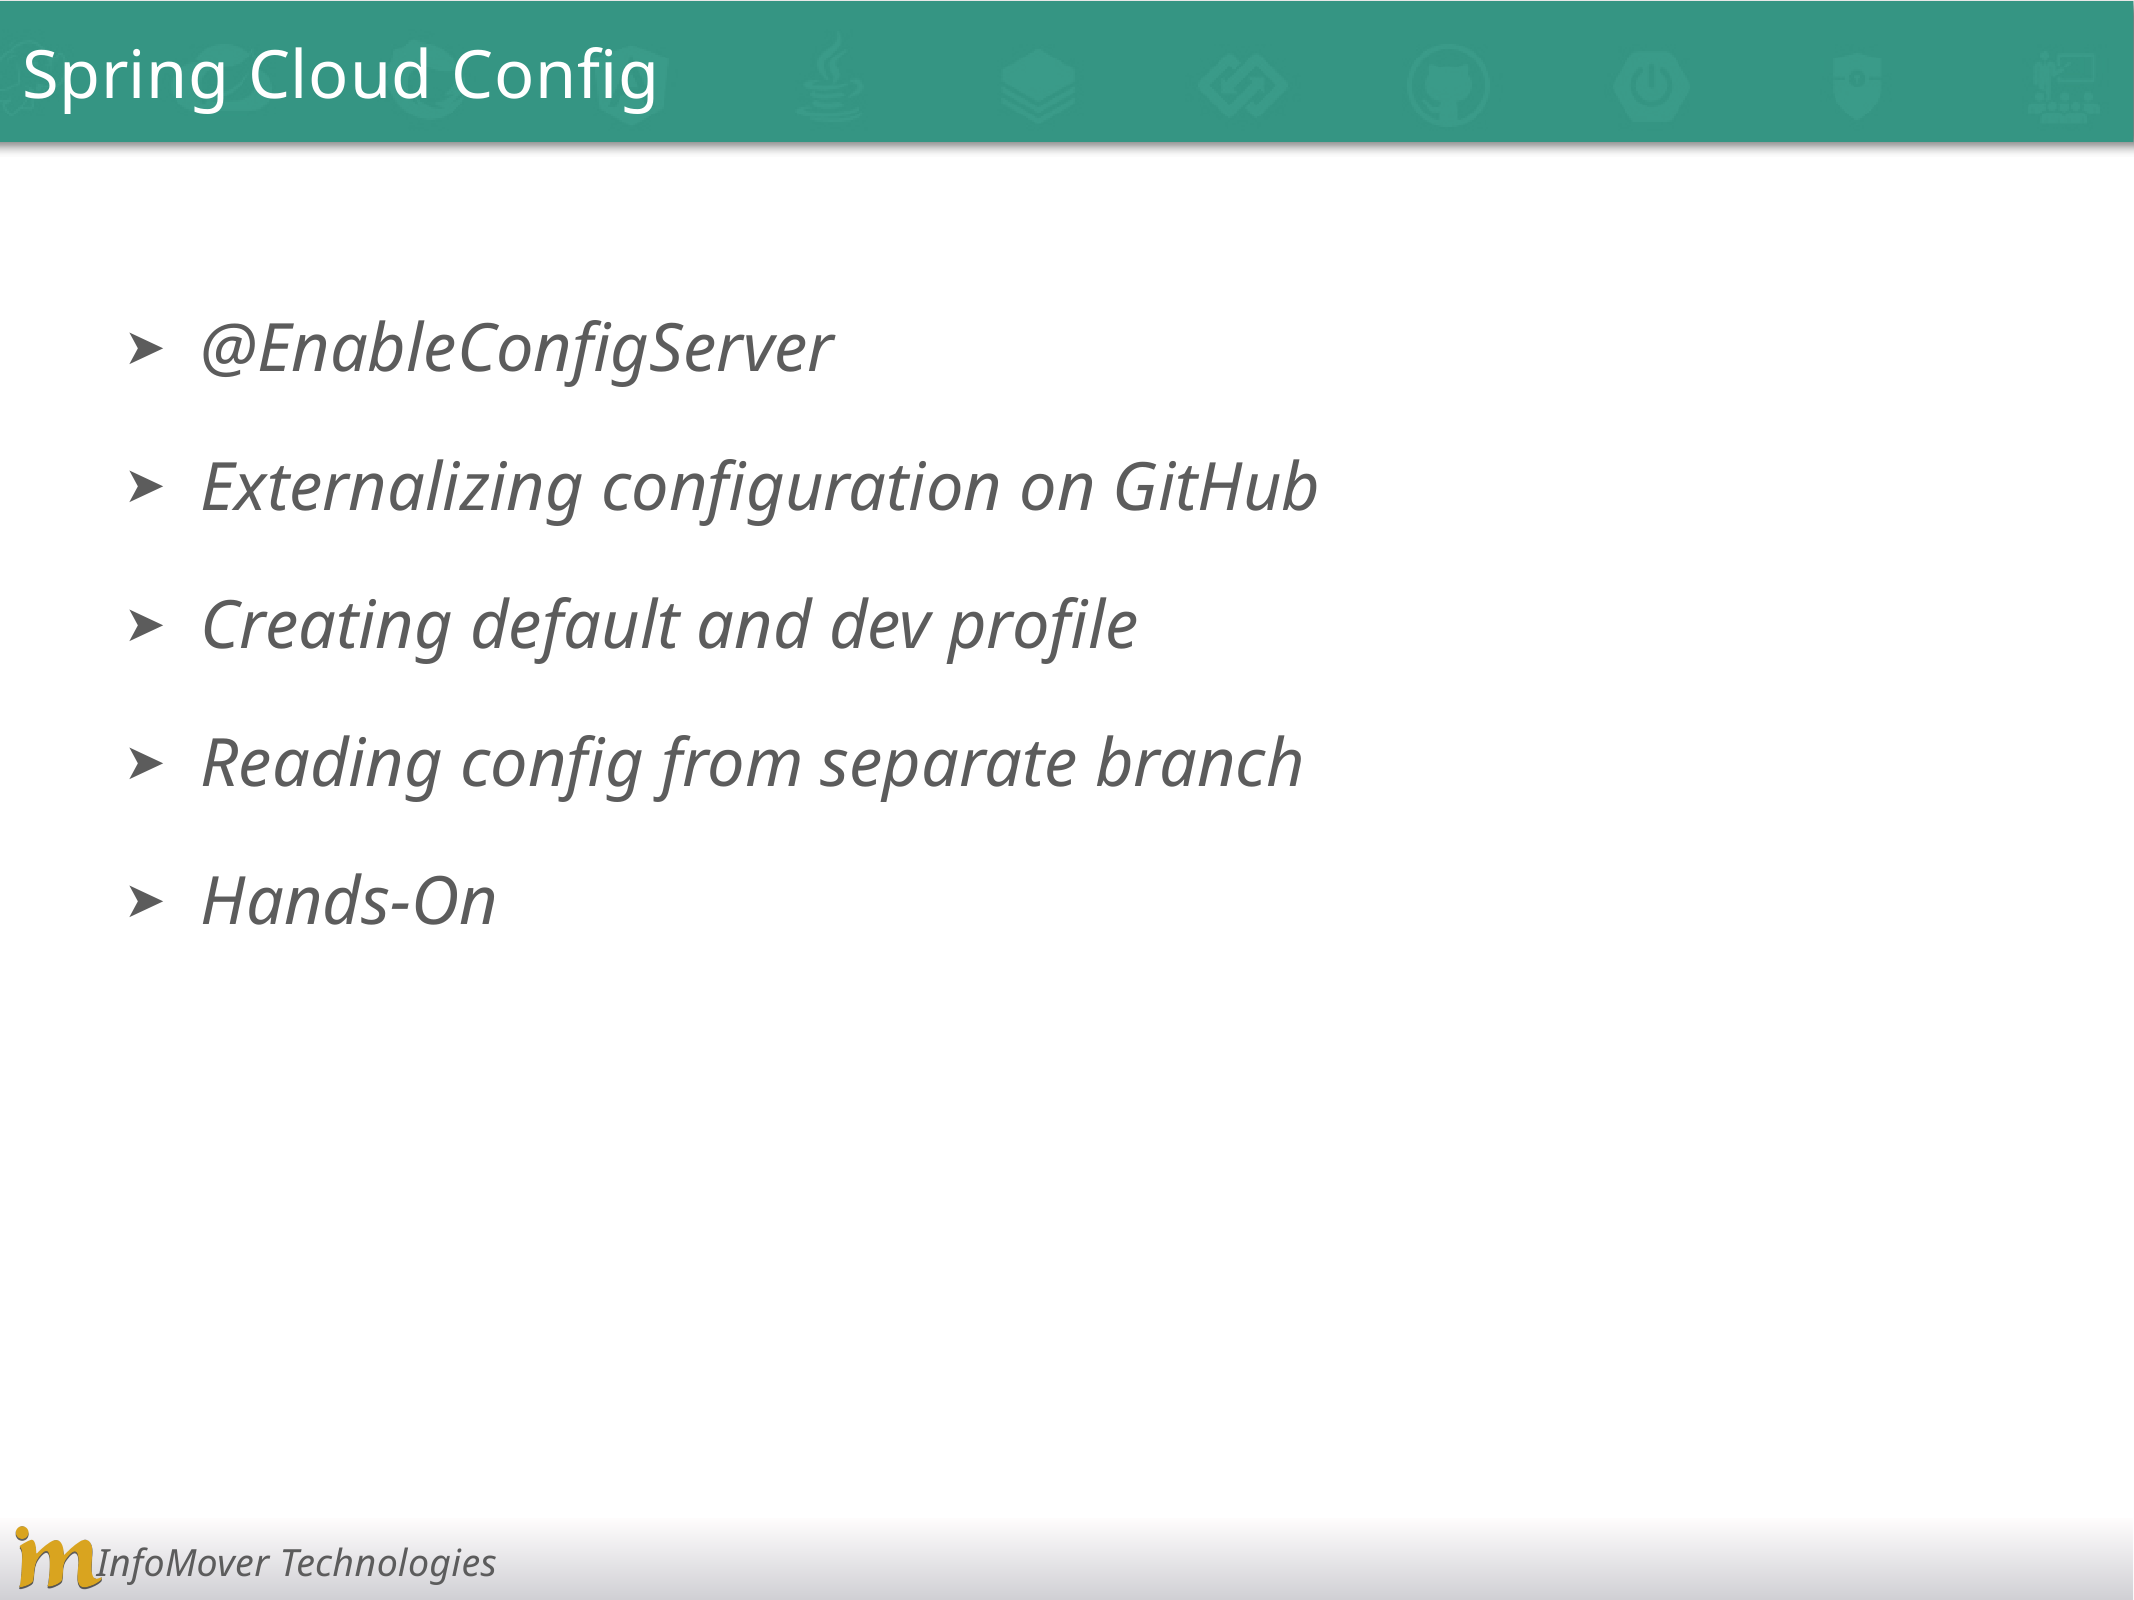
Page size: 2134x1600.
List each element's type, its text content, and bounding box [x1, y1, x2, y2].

text_box Spring Cloud Config [13, 23, 1098, 120]
picture [0, 1, 2134, 142]
list @EnableConfigServer Externalizing configuration on GitHub Creating default and dev profile Reading config from separate branch Hands-On [114, 296, 2048, 1083]
picture [2, 1518, 116, 1600]
